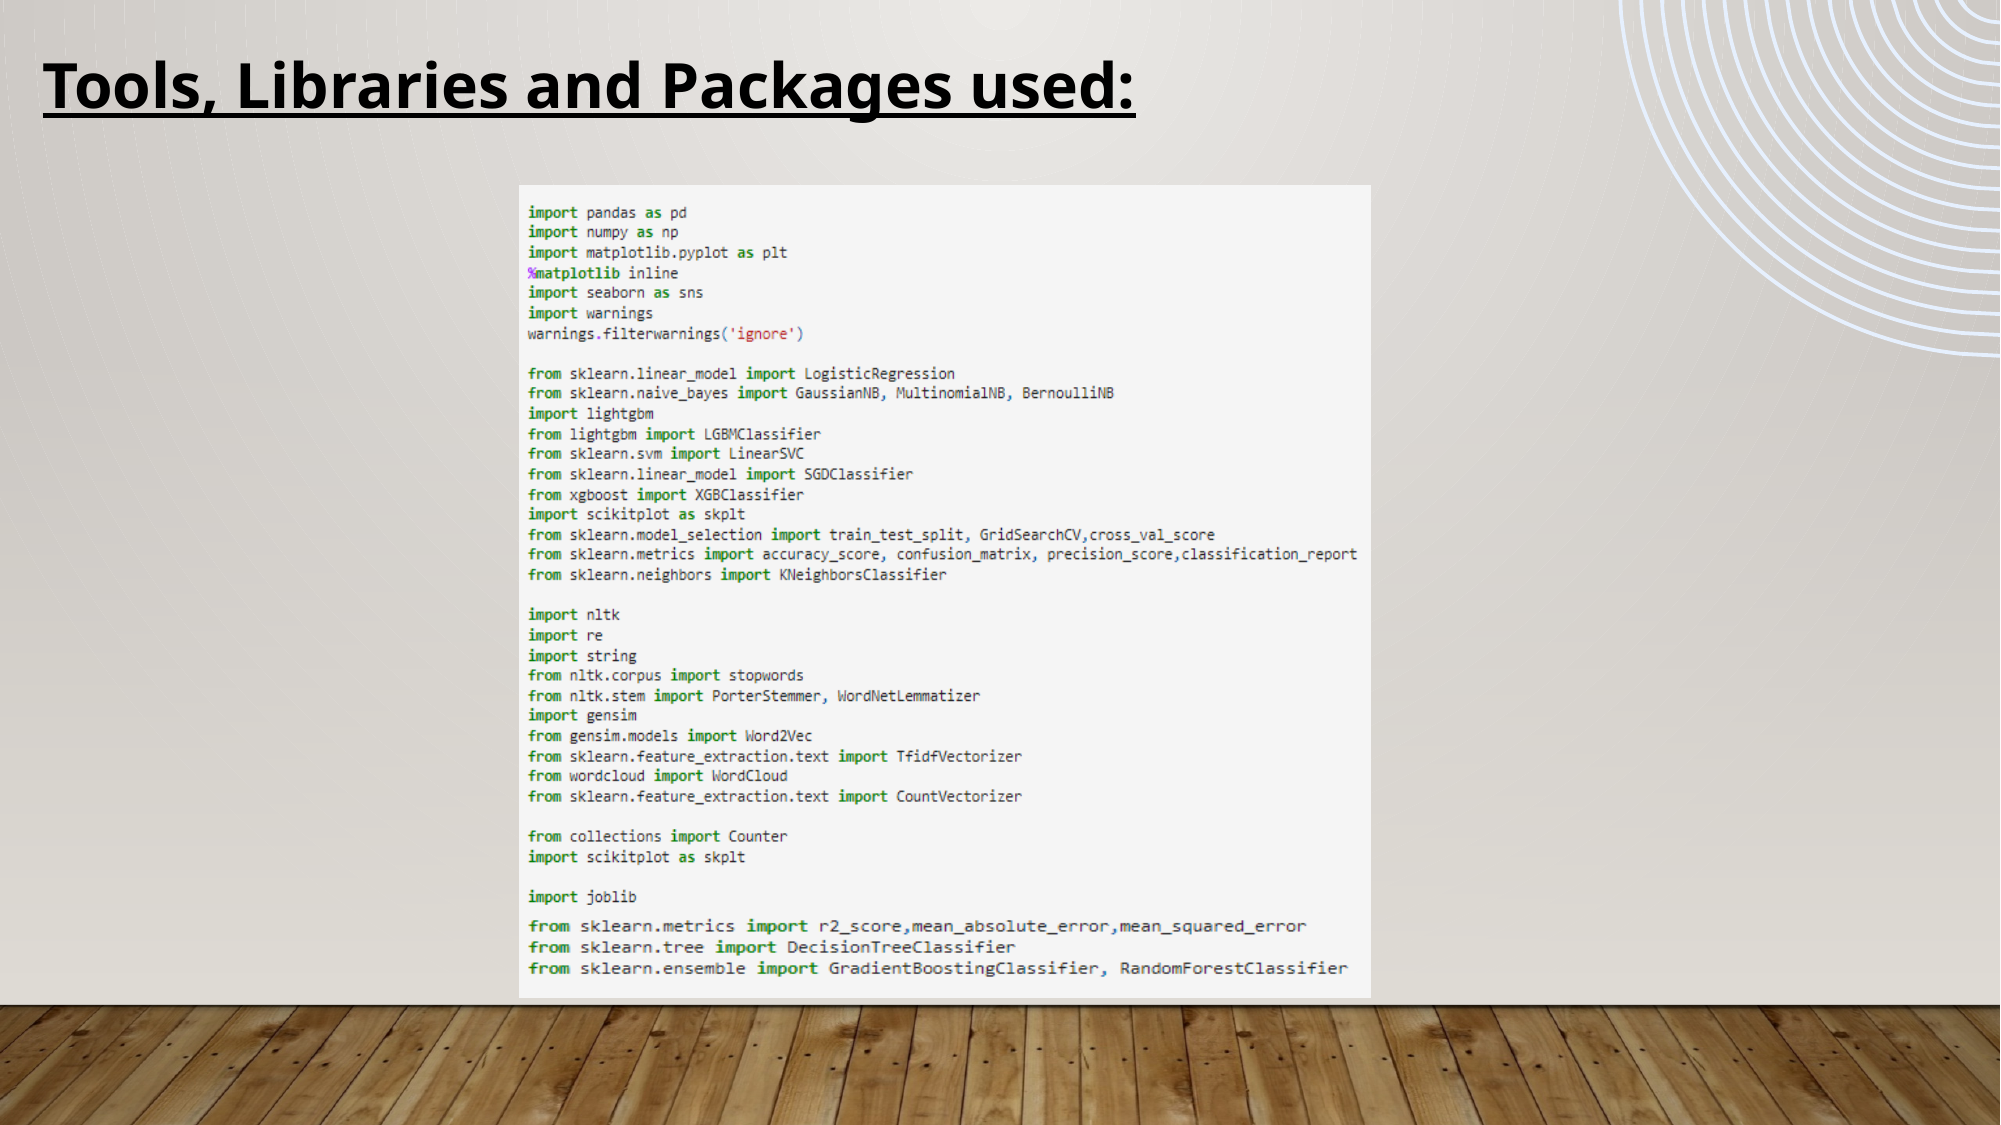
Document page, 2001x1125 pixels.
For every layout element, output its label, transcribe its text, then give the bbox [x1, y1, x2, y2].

picture [518, 185, 1371, 999]
text_box Tools, Libraries and Packages used: [27, 33, 1286, 129]
picture [0, 1005, 2000, 1125]
